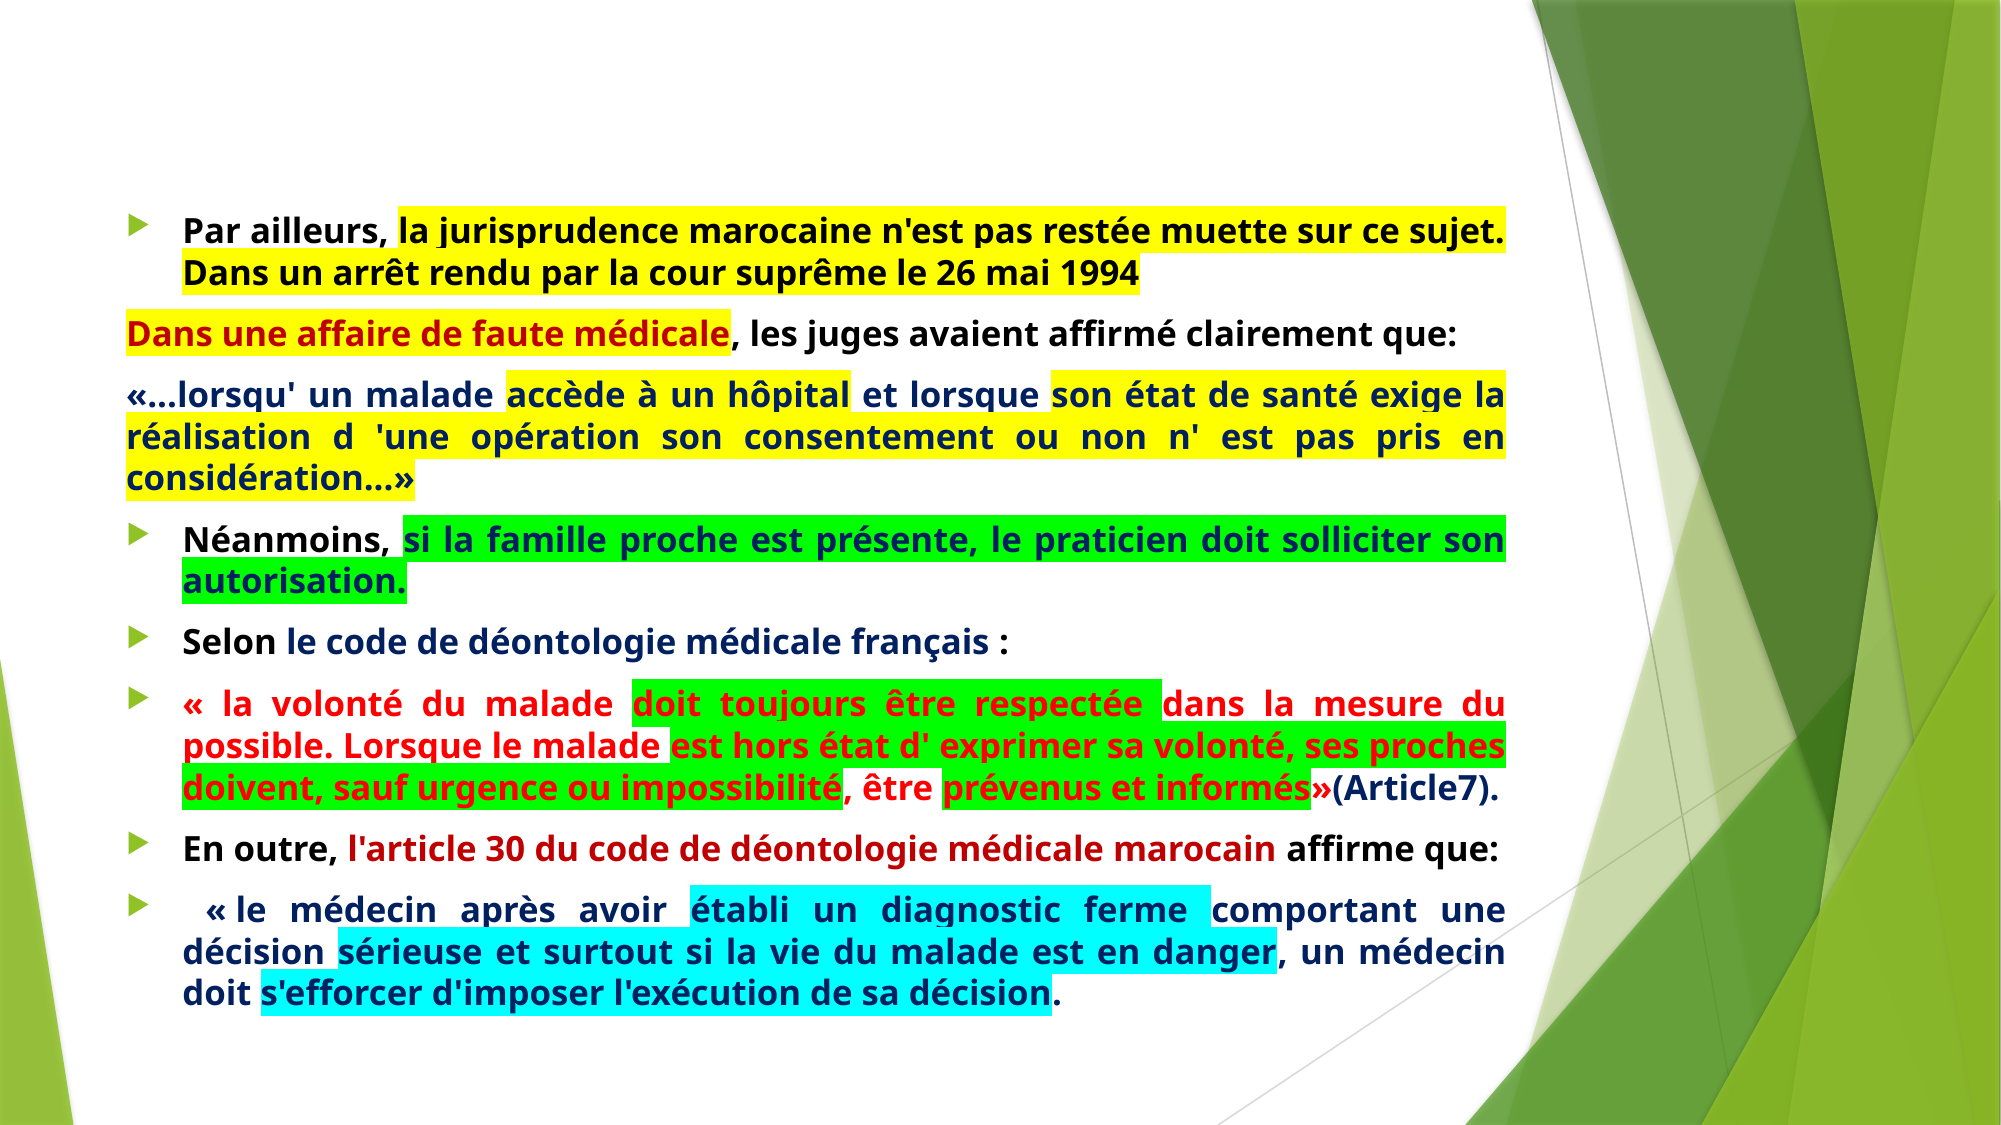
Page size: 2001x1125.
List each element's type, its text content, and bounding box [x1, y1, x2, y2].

list Par ailleurs, la jurisprudence marocaine n'est pas restée muette sur ce sujet. Dans un arrêt rendu par la cour suprême le 26 mai 1994 Dans une affaire de faute médicale, les juges avaient affirmé clairement que: «...lorsqu' un malade accède à un hôpital et lorsque son état de santé exige la réalisation d 'une opération son consentement ou non n' est pas pris en considération...» Néanmoins, si la famille proche est présente, le praticien doit solliciter son autorisation. Selon le code de déontologie médicale français : « la volonté du malade doit toujours être respectée dans la mesure du possible. Lorsque le malade est hors état d' exprimer sa volonté, ses proches doivent, sauf urgence ou impossibilité, être prévenus et informés»(Article7). En outre, l'article 30 du code de déontologie médicale marocain affirme que: « le médecin après avoir établi un diagnostic ferme comportant une décision sérieuse et surtout si la vie du malade est en danger, un médecin doit s'efforcer d'imposer l'exécution de sa décision. [111, 200, 1522, 1083]
